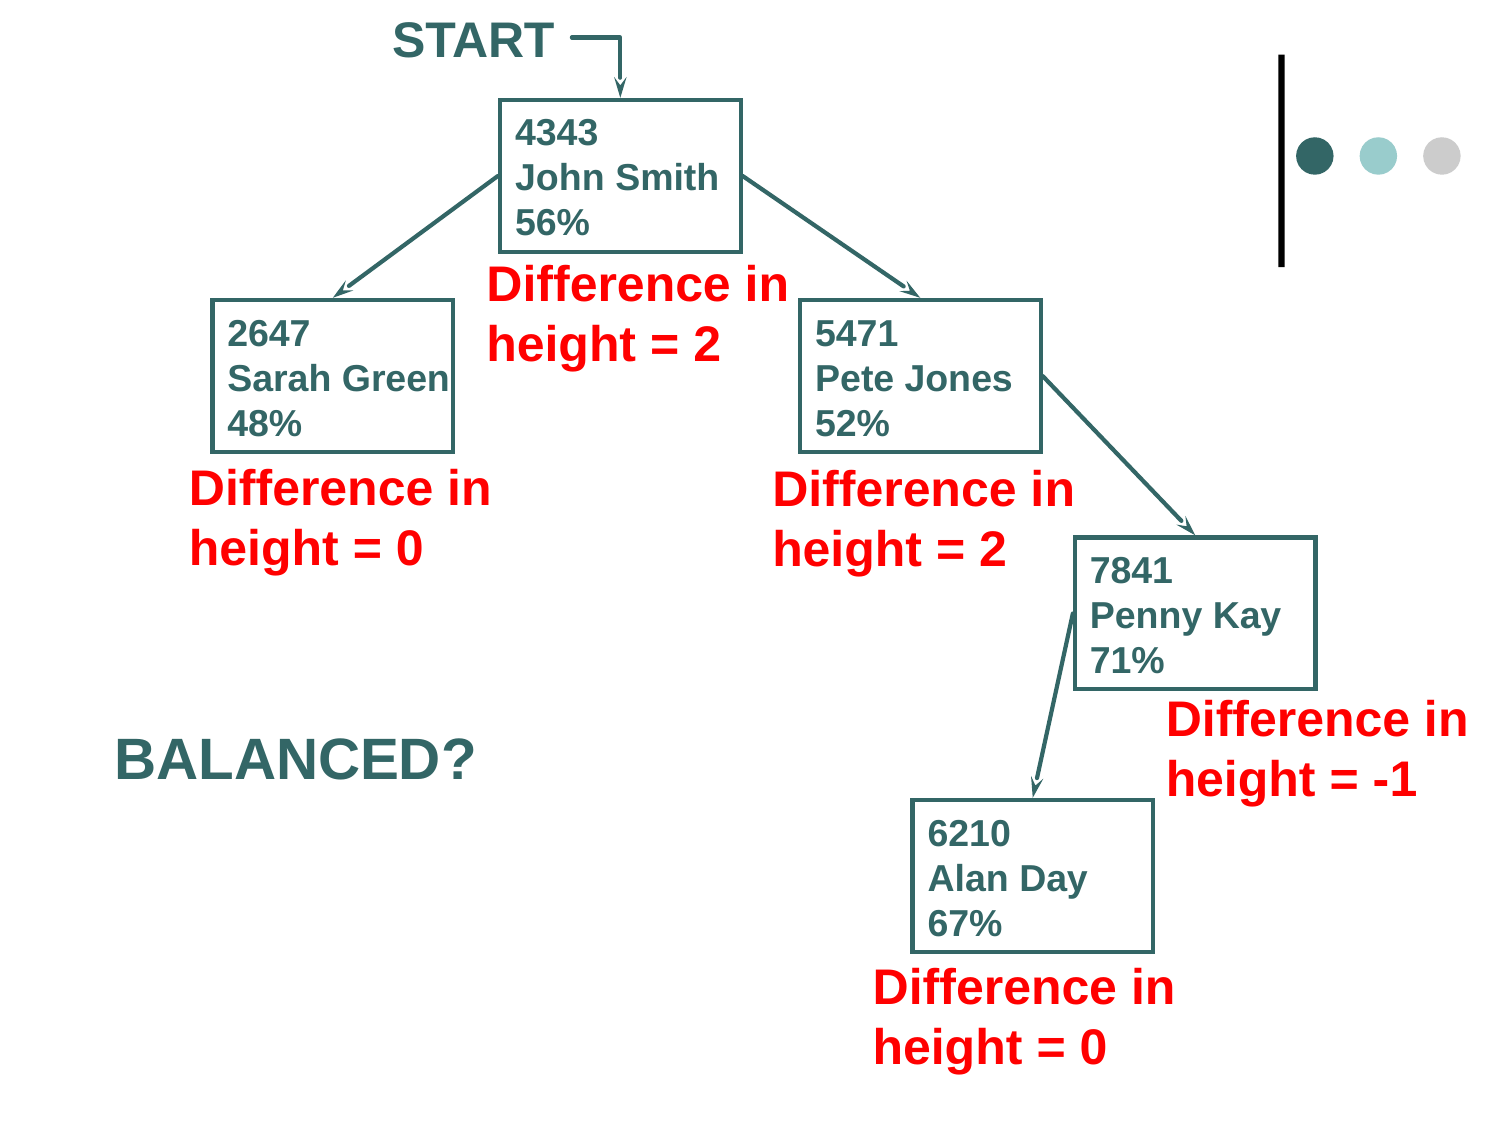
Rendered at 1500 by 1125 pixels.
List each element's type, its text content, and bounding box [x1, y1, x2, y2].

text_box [912, 613, 1154, 952]
text_box BALANCED? [99, 713, 492, 799]
text_box Difference in height = 2 [499, 243, 742, 379]
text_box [1042, 376, 1316, 690]
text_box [742, 175, 1041, 452]
text_box Difference in height = 0 [857, 947, 1191, 1083]
text_box Difference in height = 2 [757, 449, 1042, 585]
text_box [374, 0, 741, 252]
text_box Difference in height = 0 [174, 448, 507, 583]
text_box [212, 175, 499, 452]
text_box Difference in height = -1 [1154, 679, 1484, 814]
